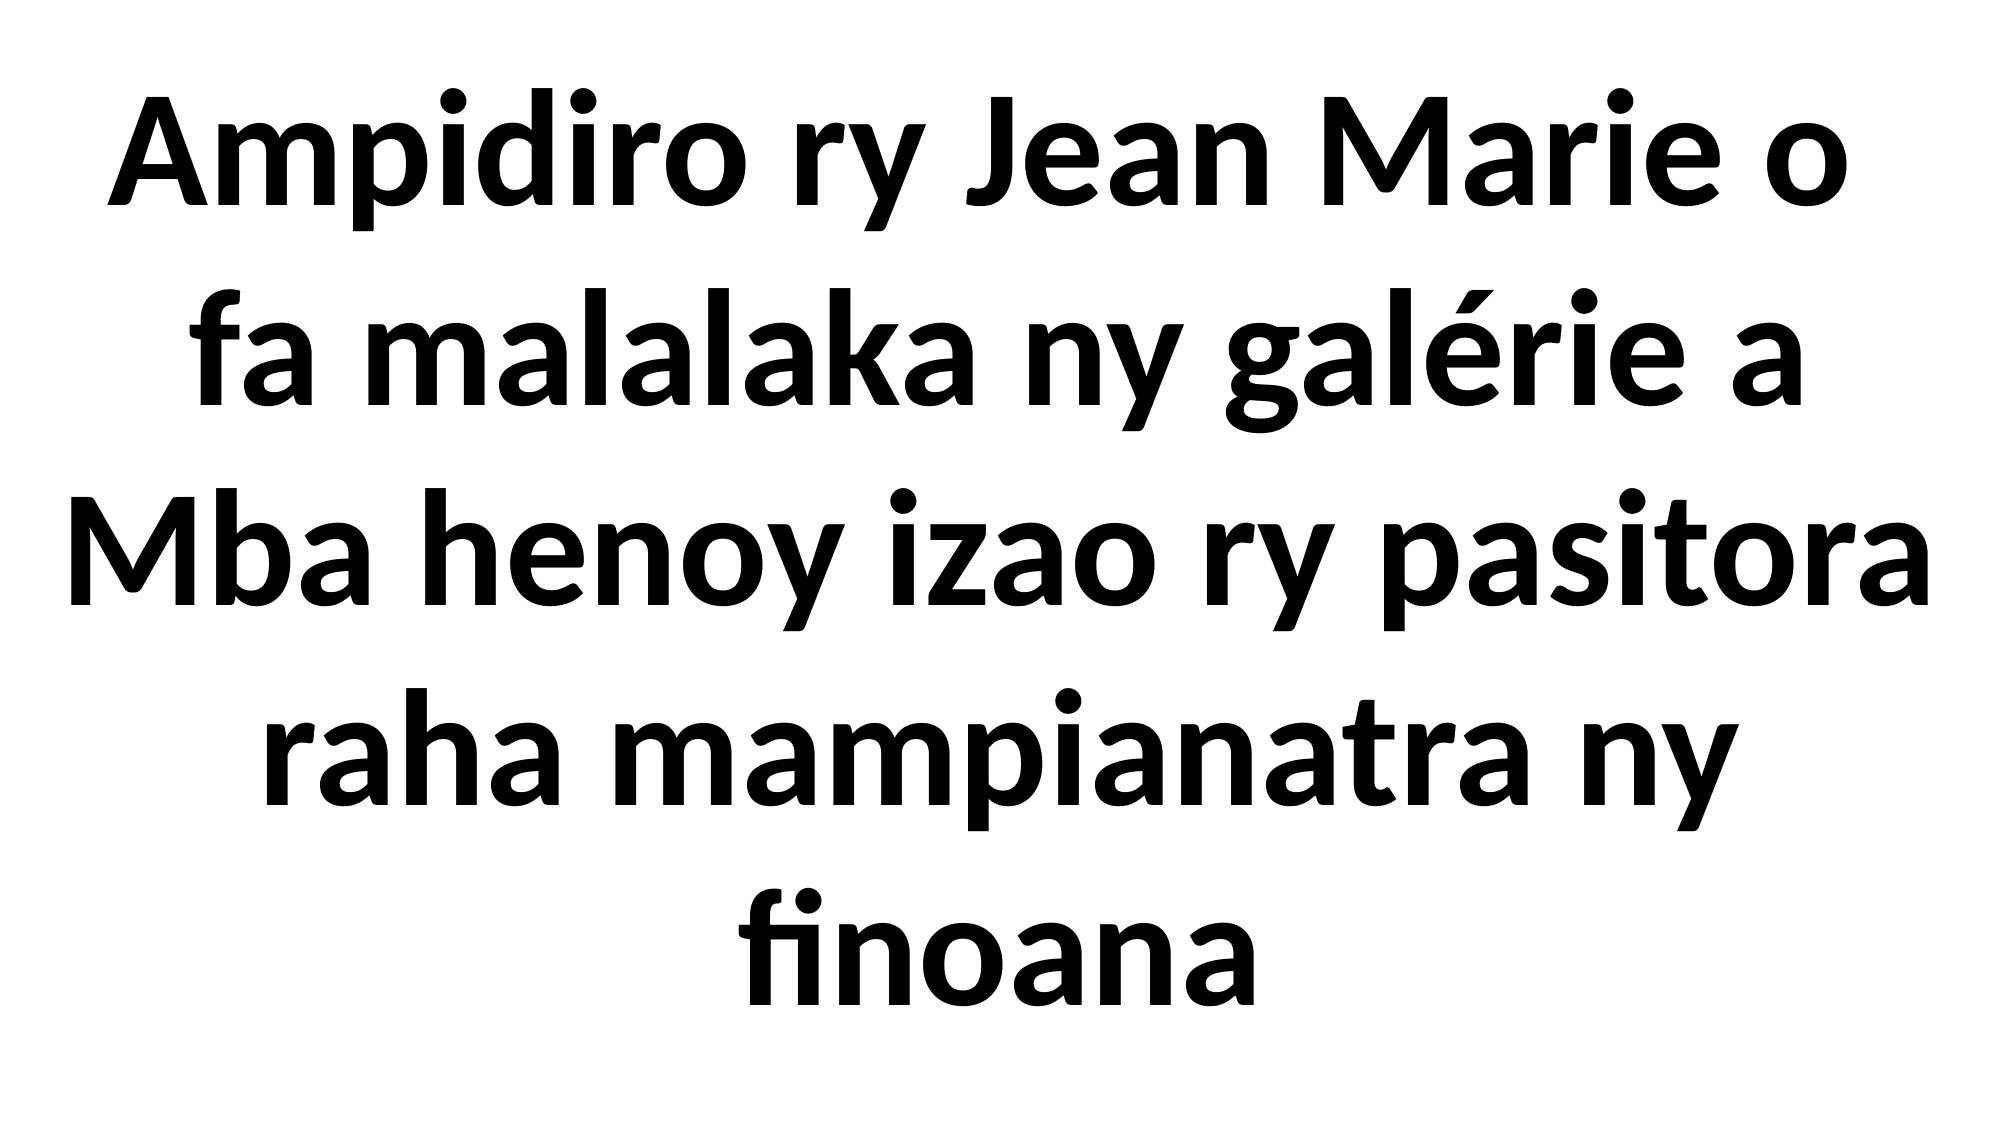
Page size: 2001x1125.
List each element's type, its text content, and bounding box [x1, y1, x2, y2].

text_box Ampidiro ry Jean Marie o fa malalaka ny galérie a Mba henoy izao ry pasitora raha mampianatra ny finoana [0, 31, 2000, 1047]
